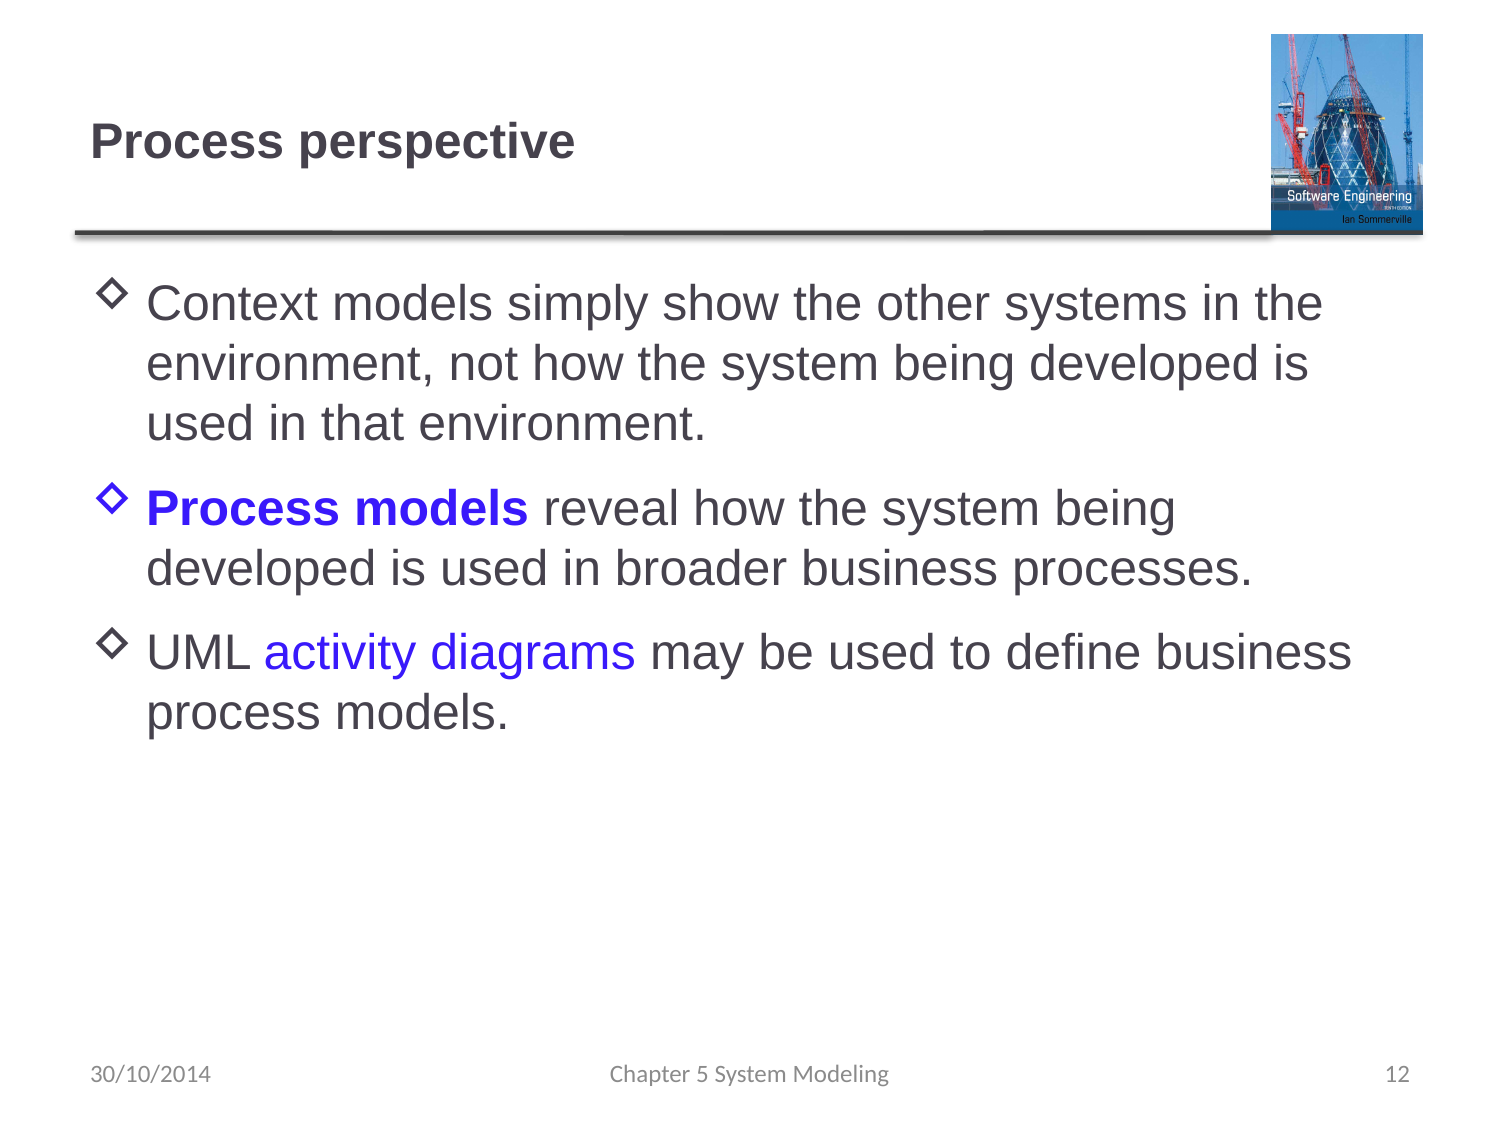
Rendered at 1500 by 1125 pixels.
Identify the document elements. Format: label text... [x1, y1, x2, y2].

list Context models simply show the other systems in the environment, not how the system being developed is used in that environment. Process models reveal how the system being developed is used in broader business processes. UML activity diagrams may be used to define business process models. [75, 262, 1425, 1005]
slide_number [75, 1042, 425, 1103]
footer Chapter 5 System Modeling [512, 1042, 988, 1103]
picture [1271, 34, 1423, 230]
title Process perspective [74, 44, 1272, 233]
slide_number 12 [1074, 1042, 1425, 1103]
